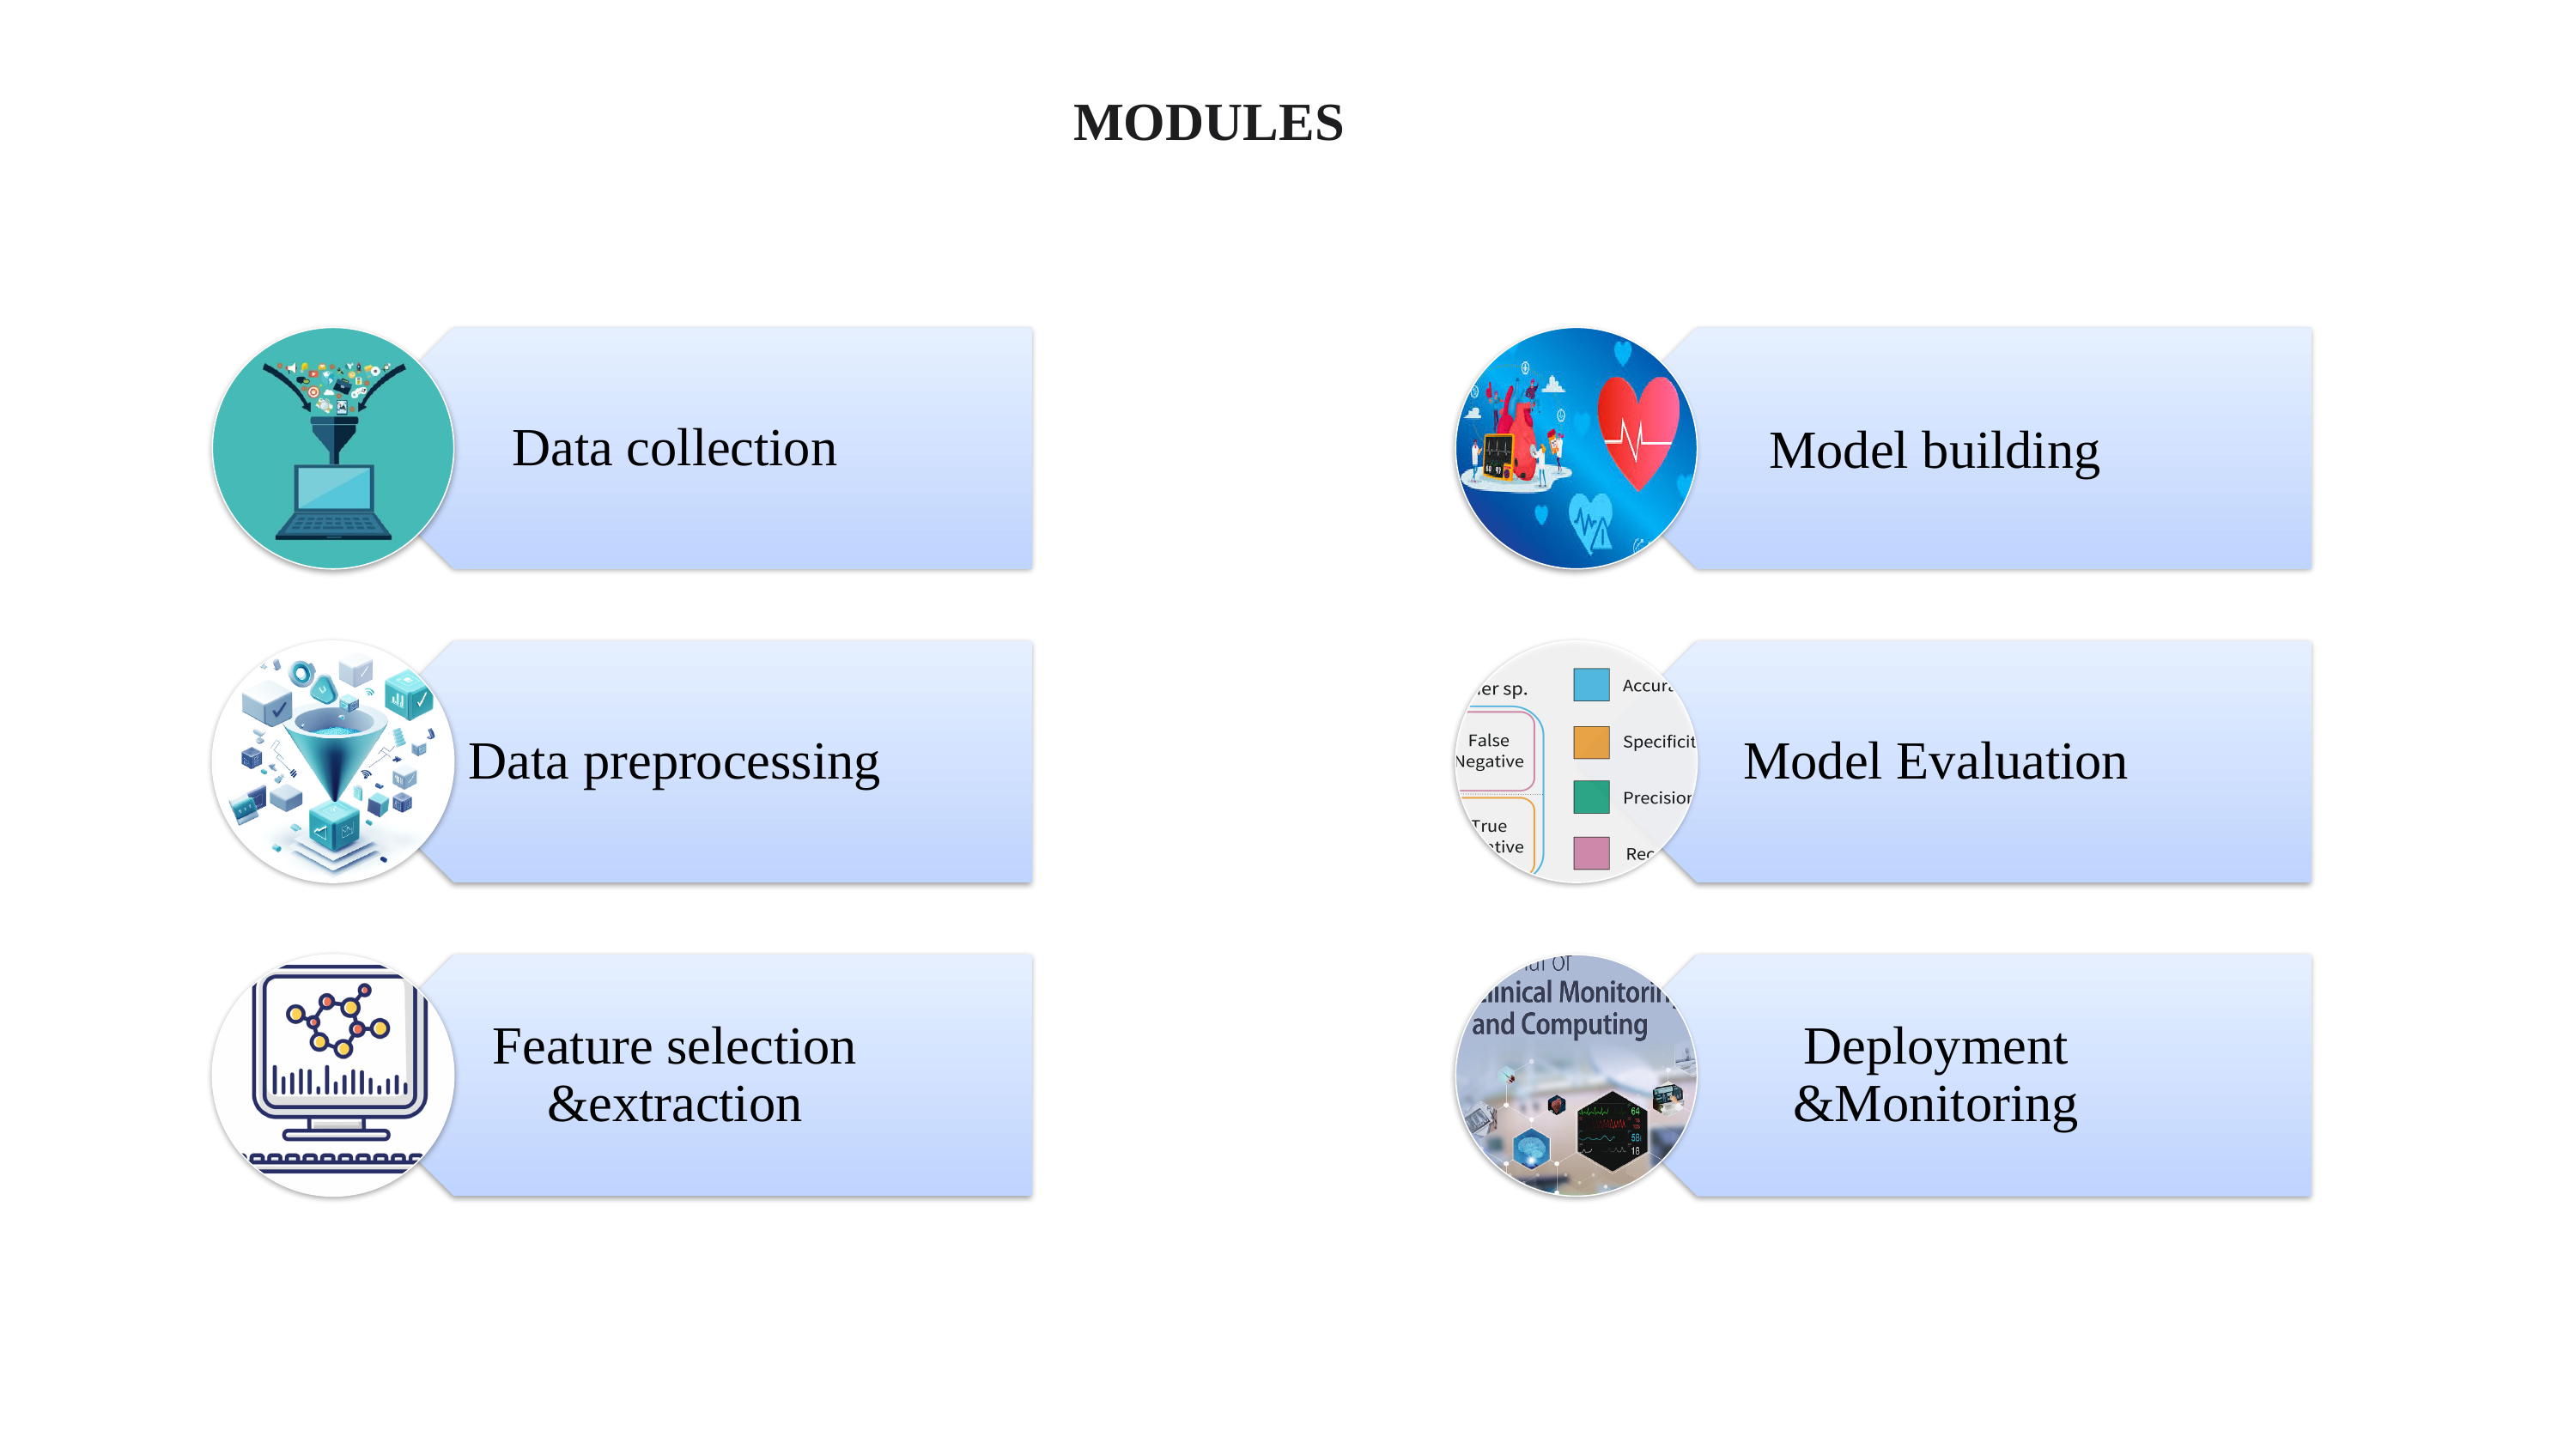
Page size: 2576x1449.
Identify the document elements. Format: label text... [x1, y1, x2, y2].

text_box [1330, 326, 2437, 1197]
text_box MODULES [1072, 107, 2307, 324]
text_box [96, 326, 1149, 1197]
